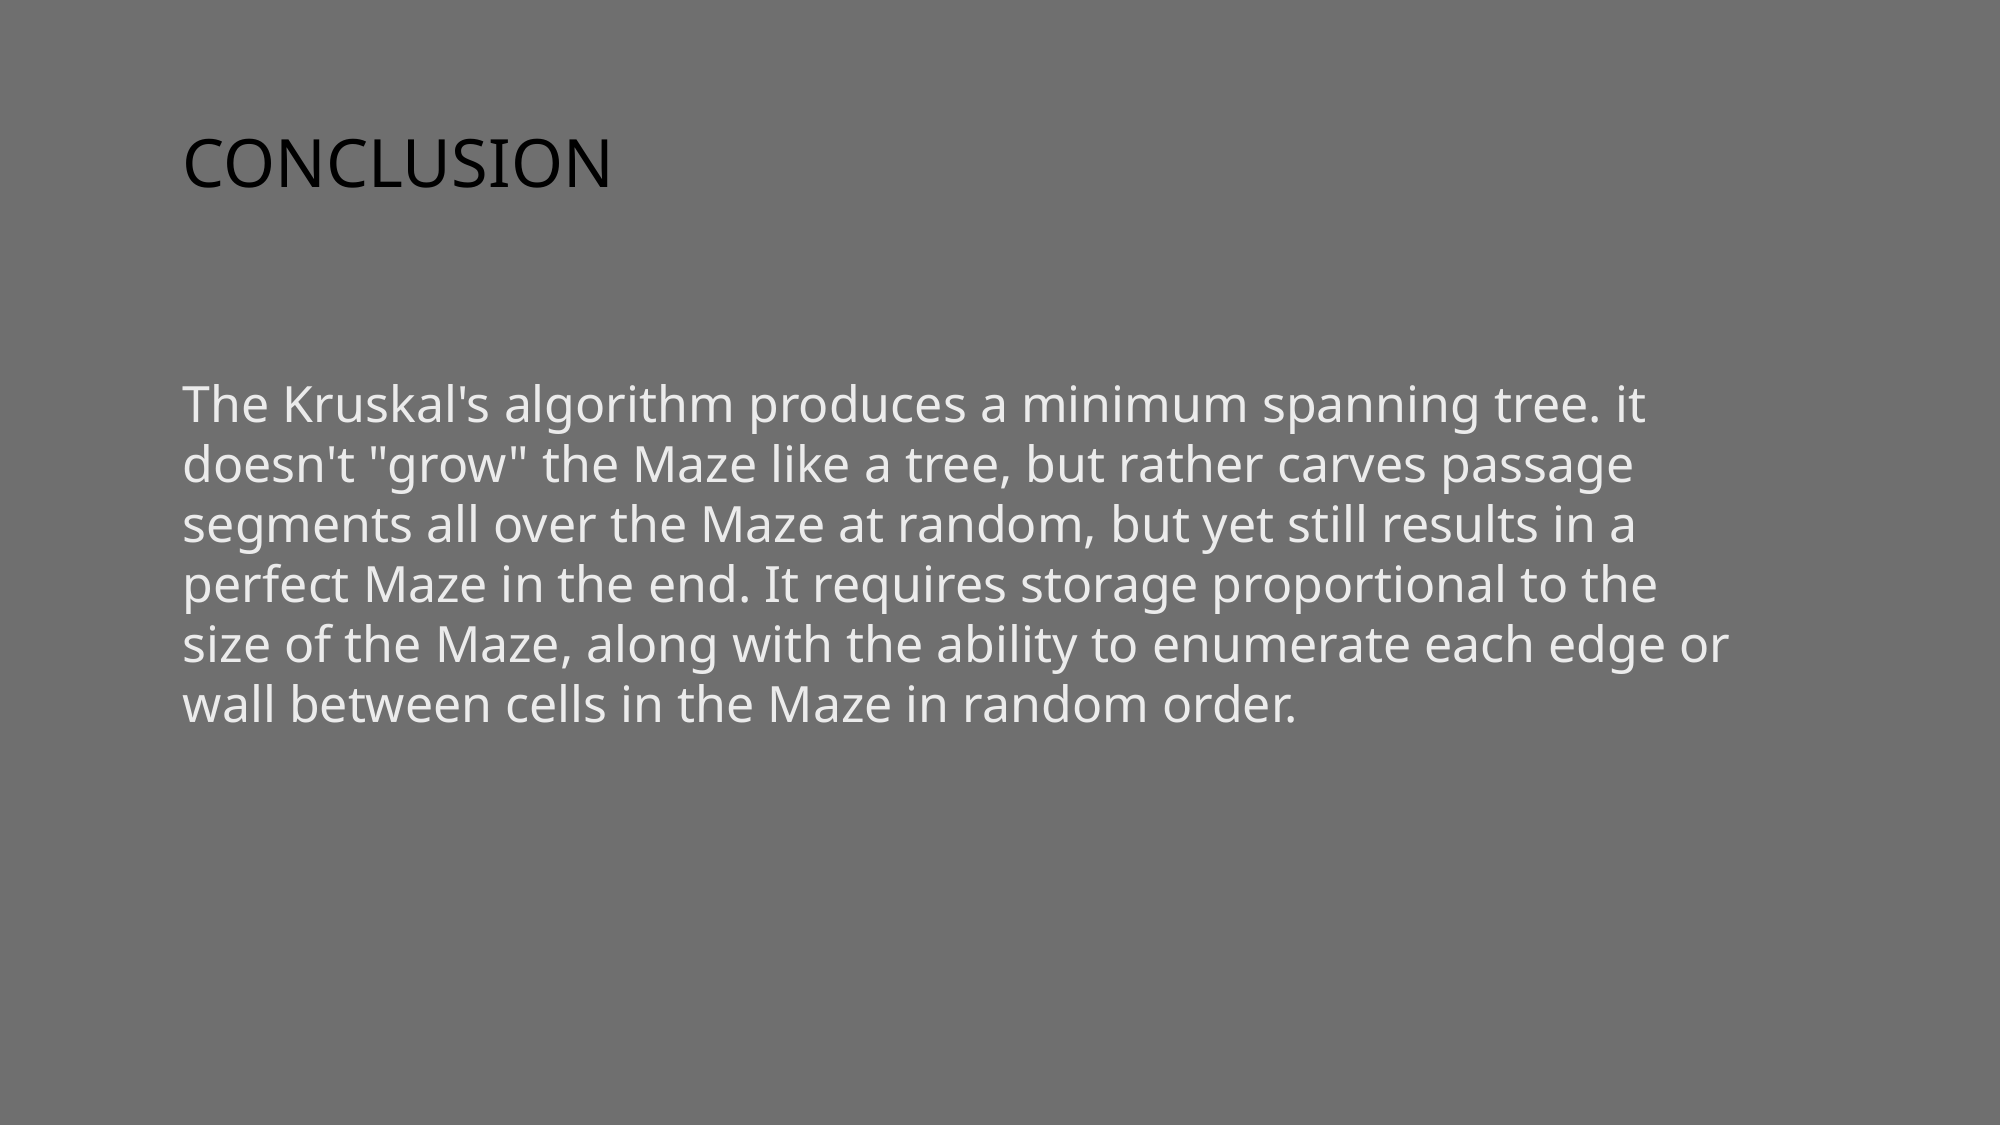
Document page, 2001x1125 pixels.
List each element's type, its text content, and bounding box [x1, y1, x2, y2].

list The Kruskal's algorithm produces a minimum spanning tree. it doesn't "grow" the Maze like a tree, but rather carves passage segments all over the Maze at random, but yet still results in a perfect Maze in the end. It requires storage proportional to the size of the Maze, along with the ability to enumerate each edge or wall between cells in the Maze in random order. [168, 306, 1763, 799]
title Conclusion [168, 96, 1763, 227]
